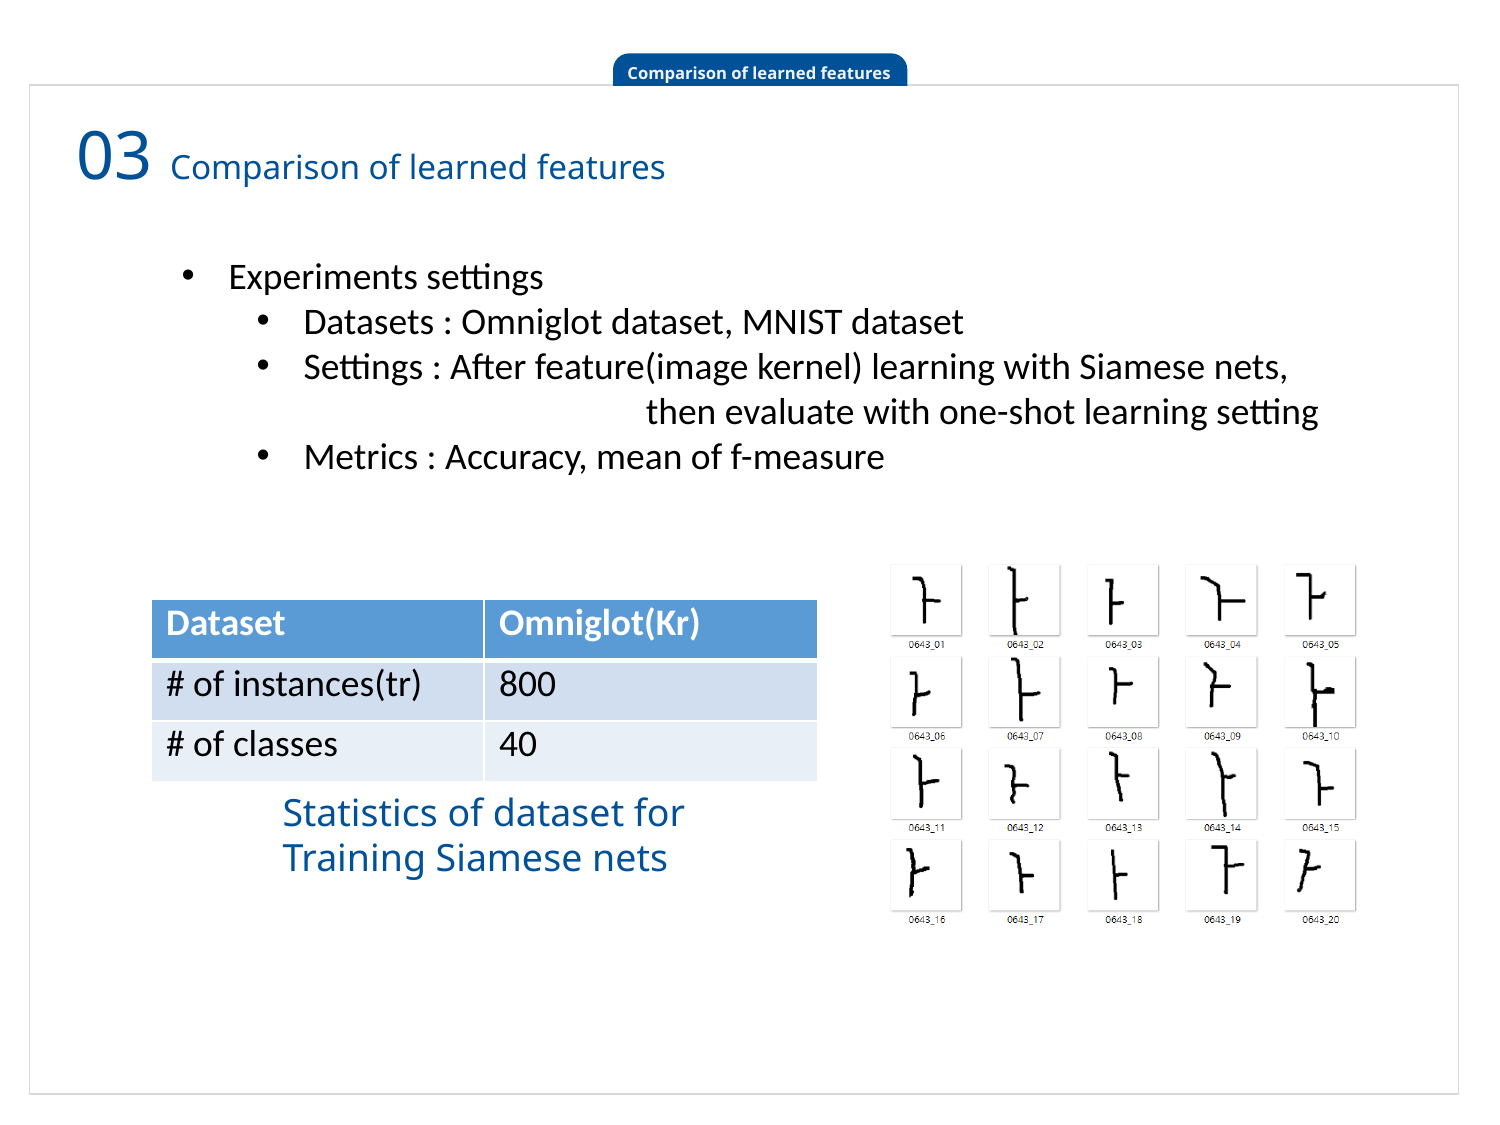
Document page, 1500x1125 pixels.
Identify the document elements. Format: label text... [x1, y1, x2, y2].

table_header Dataset [152, 600, 483, 658]
table_cell # of classes [152, 722, 483, 781]
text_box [614, 54, 907, 91]
table_header Omniglot(Kr) [485, 600, 817, 658]
text_box Experiments settings Datasets : Omniglot dataset, MNIST dataset Settings : After feature(image kernel) learning with Siamese nets, then evaluate with one-shot learning setting Metrics : Accuracy, mean of f-measure [166, 244, 1335, 484]
text_box 03 Comparison of learned features [61, 105, 682, 201]
table_cell # of instances(tr) [152, 663, 483, 720]
text_box Statistics of dataset for Training Siamese nets [267, 781, 701, 887]
text_box [28, 84, 1460, 1095]
picture [884, 562, 1361, 932]
table_cell 800 [485, 663, 817, 720]
table_cell 40 [485, 722, 817, 781]
